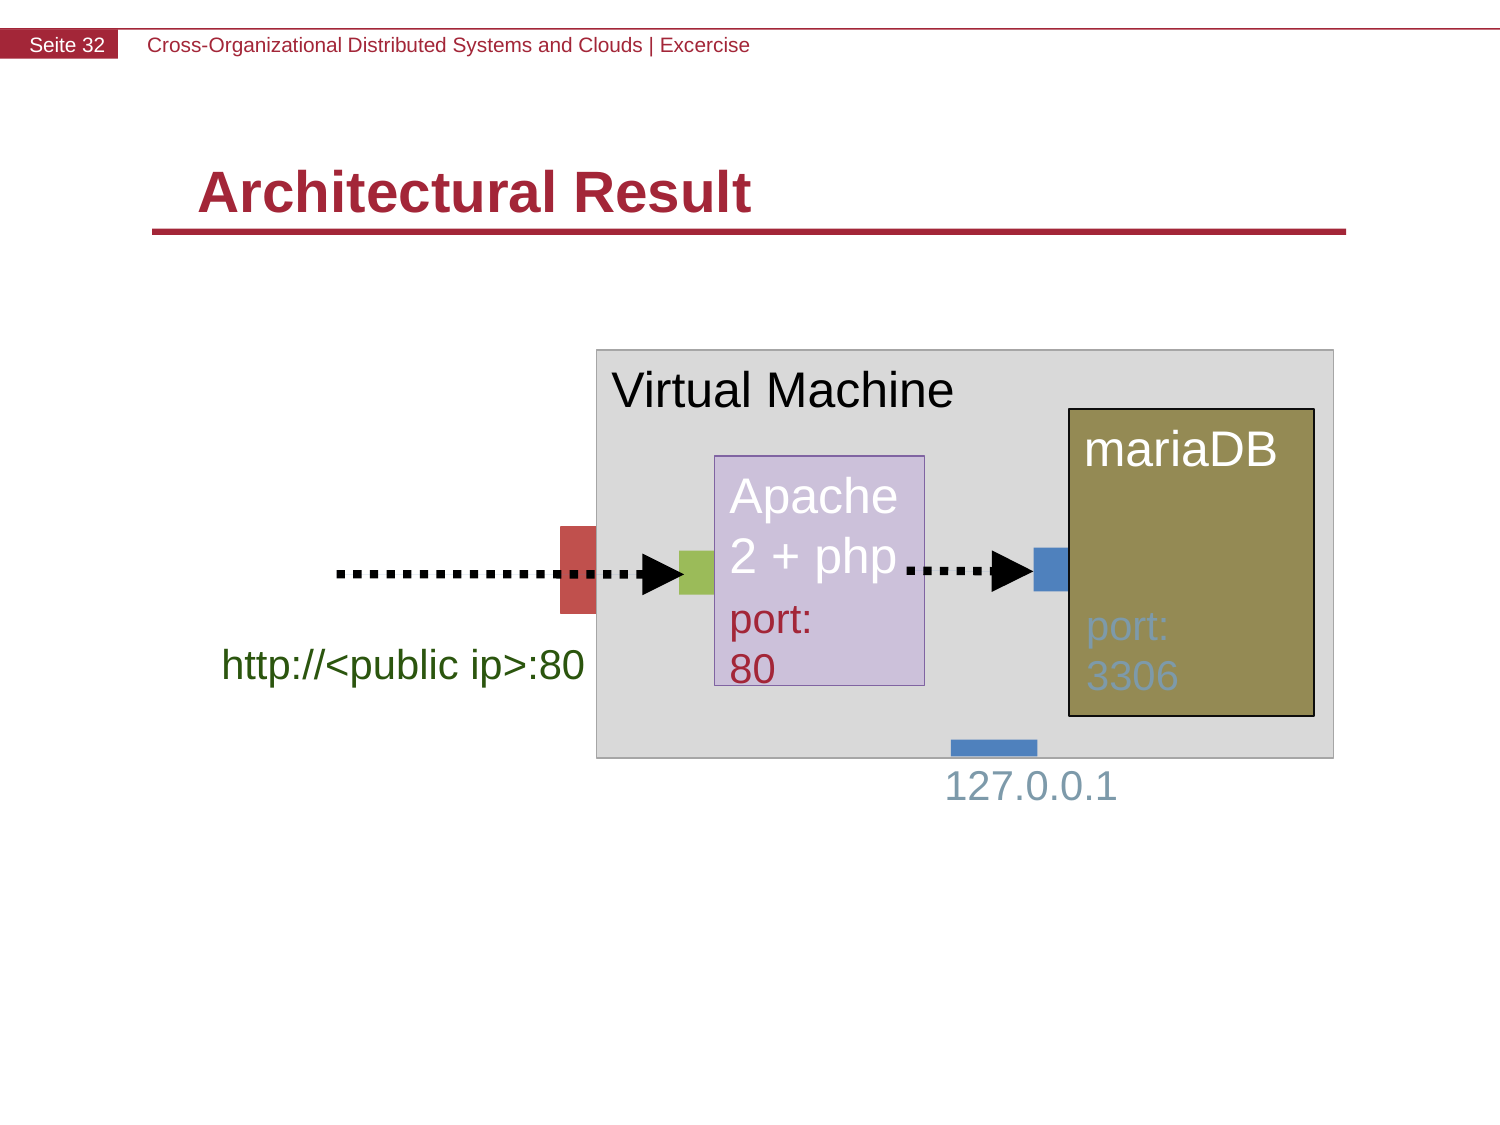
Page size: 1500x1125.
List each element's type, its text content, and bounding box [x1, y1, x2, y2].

text_box [950, 739, 1038, 757]
text_box port: 3306 [1071, 591, 1306, 707]
text_box [679, 550, 714, 595]
text_box mariaDB [1068, 408, 1315, 716]
text_box 127.0.0.1 [929, 751, 1235, 817]
text_box [1033, 547, 1068, 592]
text_box [336, 564, 685, 585]
text_box [906, 560, 1034, 582]
text_box Virtual Machine [596, 349, 1334, 758]
text_box port: 80 [714, 584, 930, 700]
text_box [561, 527, 596, 574]
text_box Architectural Result [182, 123, 1463, 232]
text_box [561, 575, 596, 614]
text_box Apache2 + php [714, 456, 925, 584]
text_box http://<public ip>:80 [206, 630, 679, 696]
